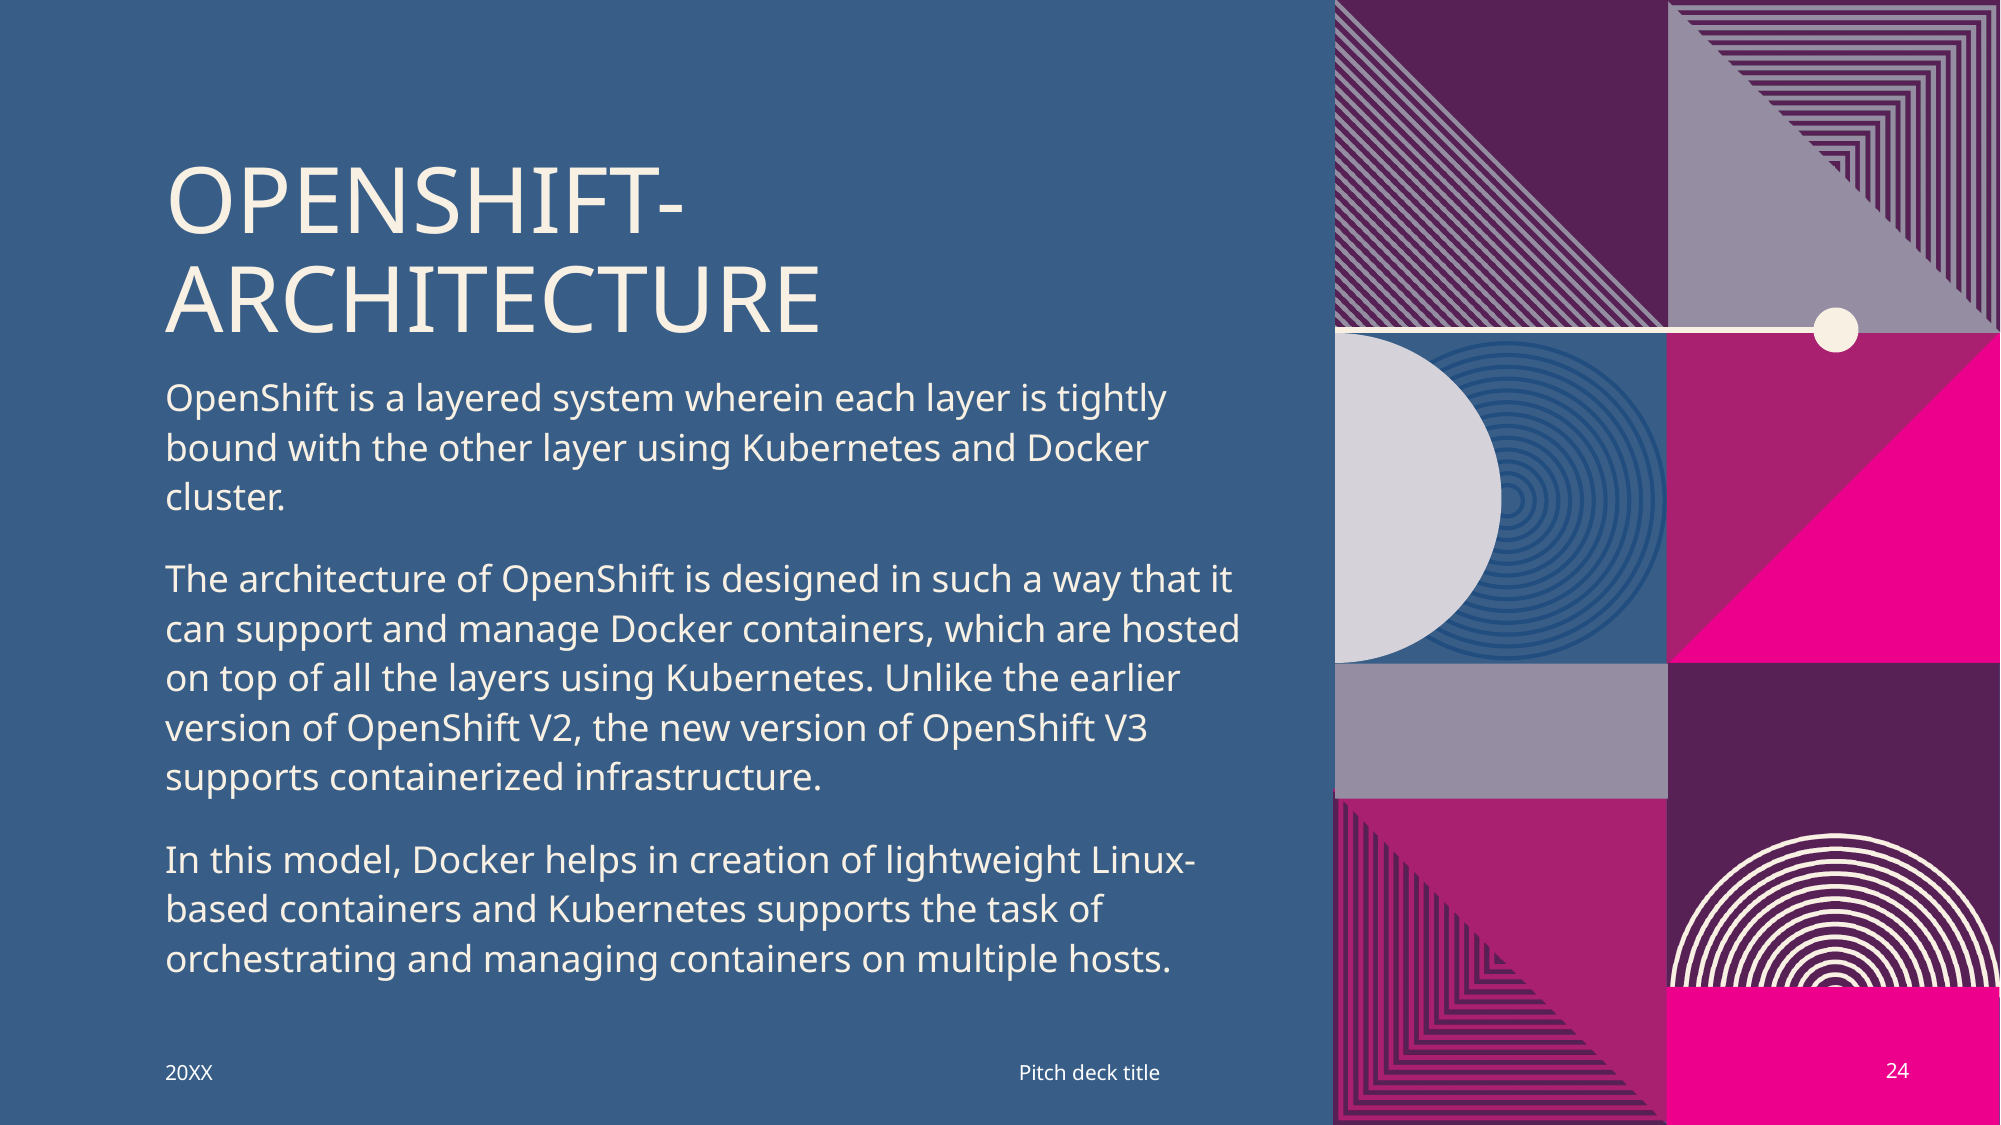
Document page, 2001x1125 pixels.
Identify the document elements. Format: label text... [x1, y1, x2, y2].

slide_number 24 [1849, 1042, 1925, 1103]
slide_number 20XX [150, 1042, 330, 1103]
picture [1335, 0, 2001, 333]
title OpenShift- Architecture [150, 146, 1266, 361]
picture [1669, 833, 2001, 998]
picture [1333, 791, 1667, 1125]
list OpenShift is a layered system wherein each layer is tightly bound with the other layer using Kubernetes and Docker cluster. The architecture of OpenShift is designed in such a way that it can support and manage Docker containers, which are hosted on top of all the layers using Kubernetes. Unlike the earlier version of OpenShift V2, the new version of OpenShift V3 supports containerized infrastructure. In this model, Docker helps in creation of lightweight Linux-based containers and Kubernetes supports the task of orchestrating and managing containers on multiple hosts. [150, 361, 1266, 992]
footer Pitch deck title [902, 1042, 1278, 1103]
